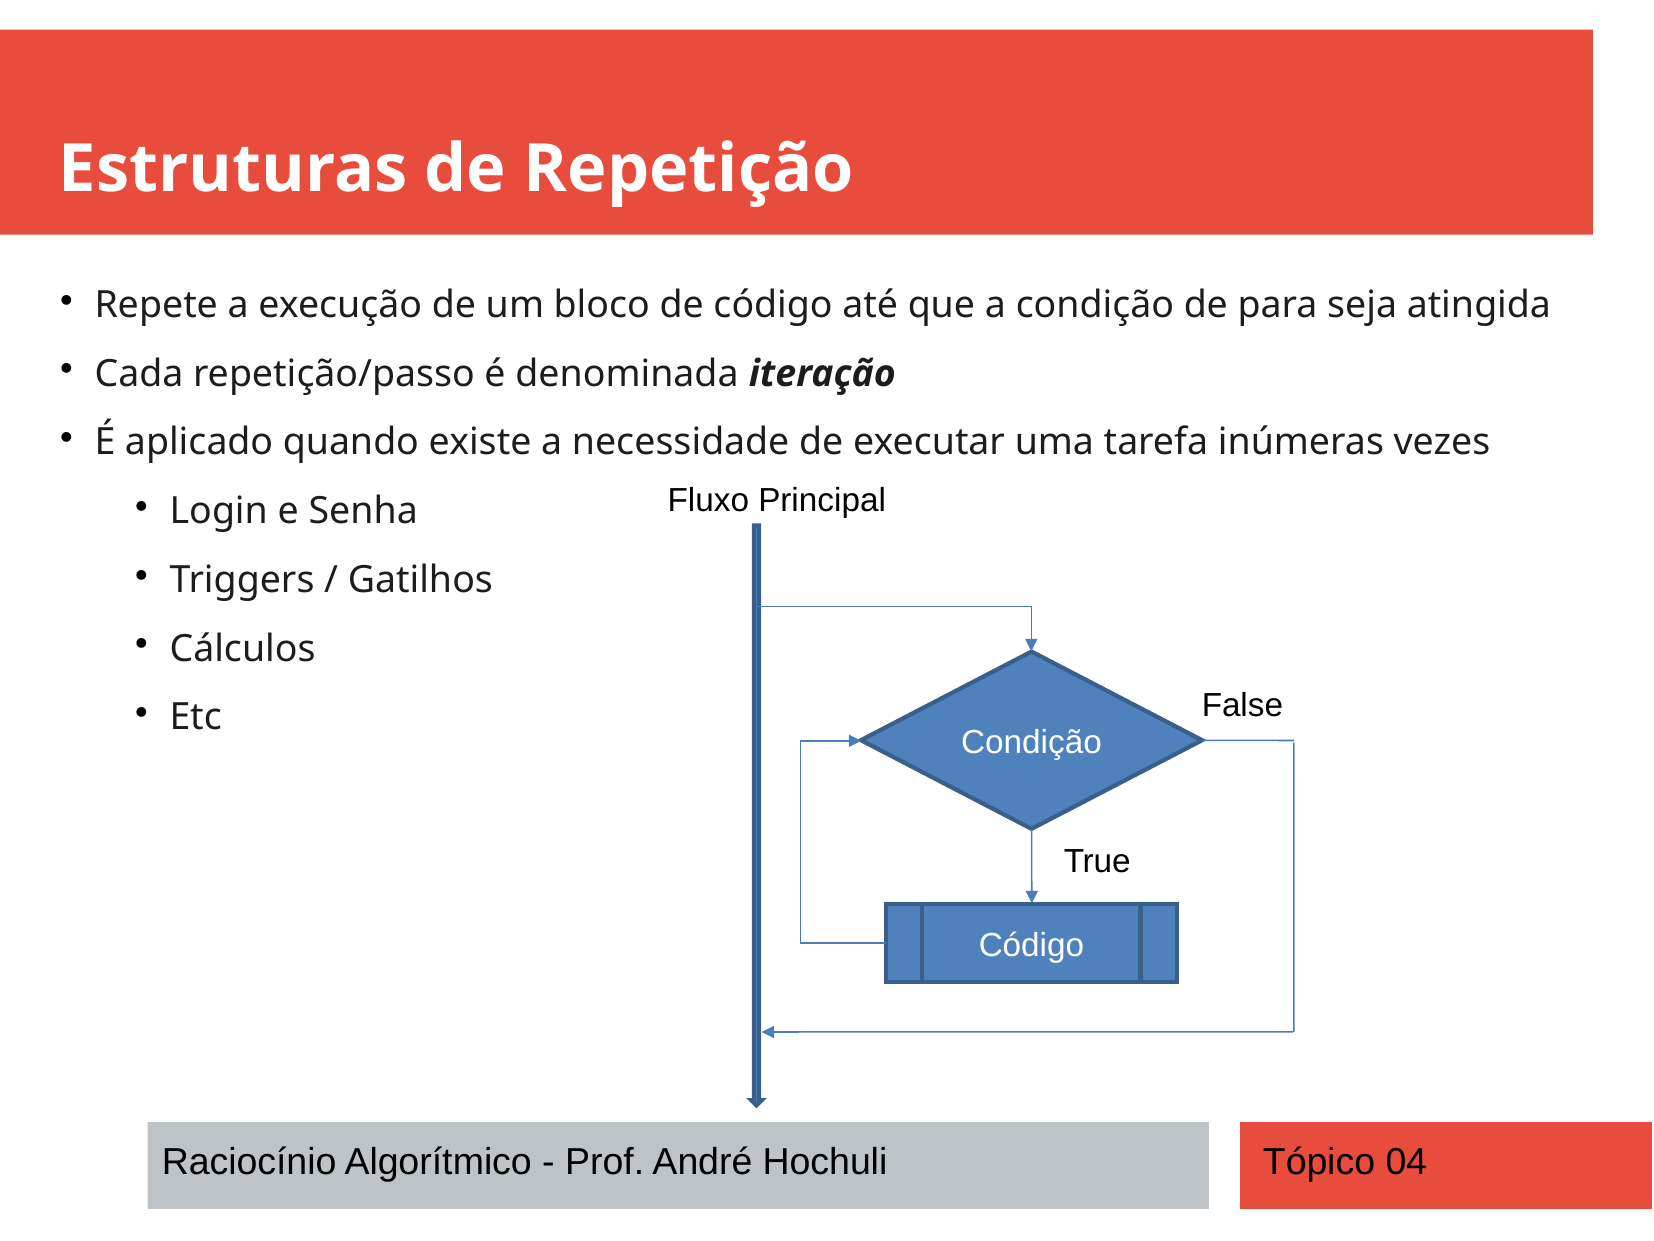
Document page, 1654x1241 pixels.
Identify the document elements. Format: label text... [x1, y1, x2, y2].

text_box Raciocínio Algorítmico - Prof. André Hochuli [147, 1129, 1204, 1188]
text_box [746, 526, 767, 1109]
text_box Condição [858, 649, 1205, 831]
text_box Repete a execução de um bloco de código até que a condição de para seja atingida Cada repetição/passo é denominada iteração É aplicado quando existe a necessidade de executar uma tarefa inúmeras vezes Login e Senha Triggers / Gatilhos Cálculos Etc [59, 279, 1564, 1046]
text_box [800, 734, 887, 944]
text_box Código [884, 902, 1179, 984]
text_box Fluxo Principal [652, 470, 948, 526]
text_box Tópico 04 [1248, 1129, 1622, 1188]
text_box [762, 1025, 1294, 1039]
text_box True [1049, 831, 1156, 887]
text_box [1025, 829, 1038, 904]
text_box False [1187, 676, 1310, 731]
text_box [756, 606, 1038, 652]
text_box Estruturas de Repetição [59, 59, 1593, 206]
